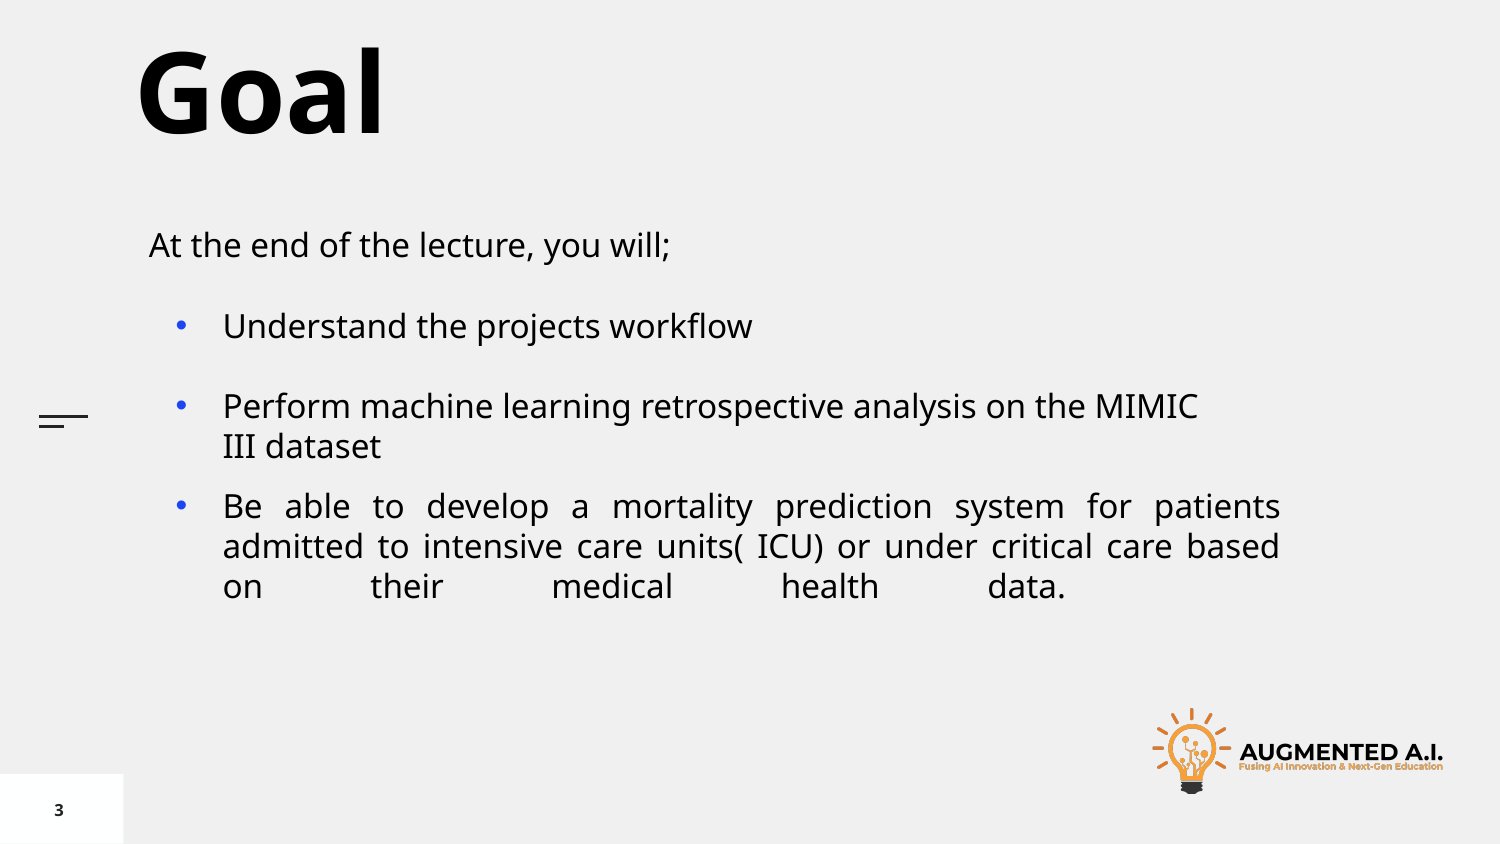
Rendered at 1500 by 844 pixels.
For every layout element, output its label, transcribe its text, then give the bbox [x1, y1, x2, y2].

text_box Understand the projects workflow Perform machine learning retrospective analysis on the MIMIC III dataset [160, 297, 1252, 437]
text_box ‹#› [45, 792, 73, 830]
picture [1152, 708, 1488, 794]
text_box At the end of the lecture, you will; [133, 216, 728, 312]
text_box Goal [119, 13, 925, 164]
text_box Be able to develop a mortality prediction system for patients admitted to intensive care units( ICU) or under critical care based on their medical health data. [160, 437, 1298, 653]
